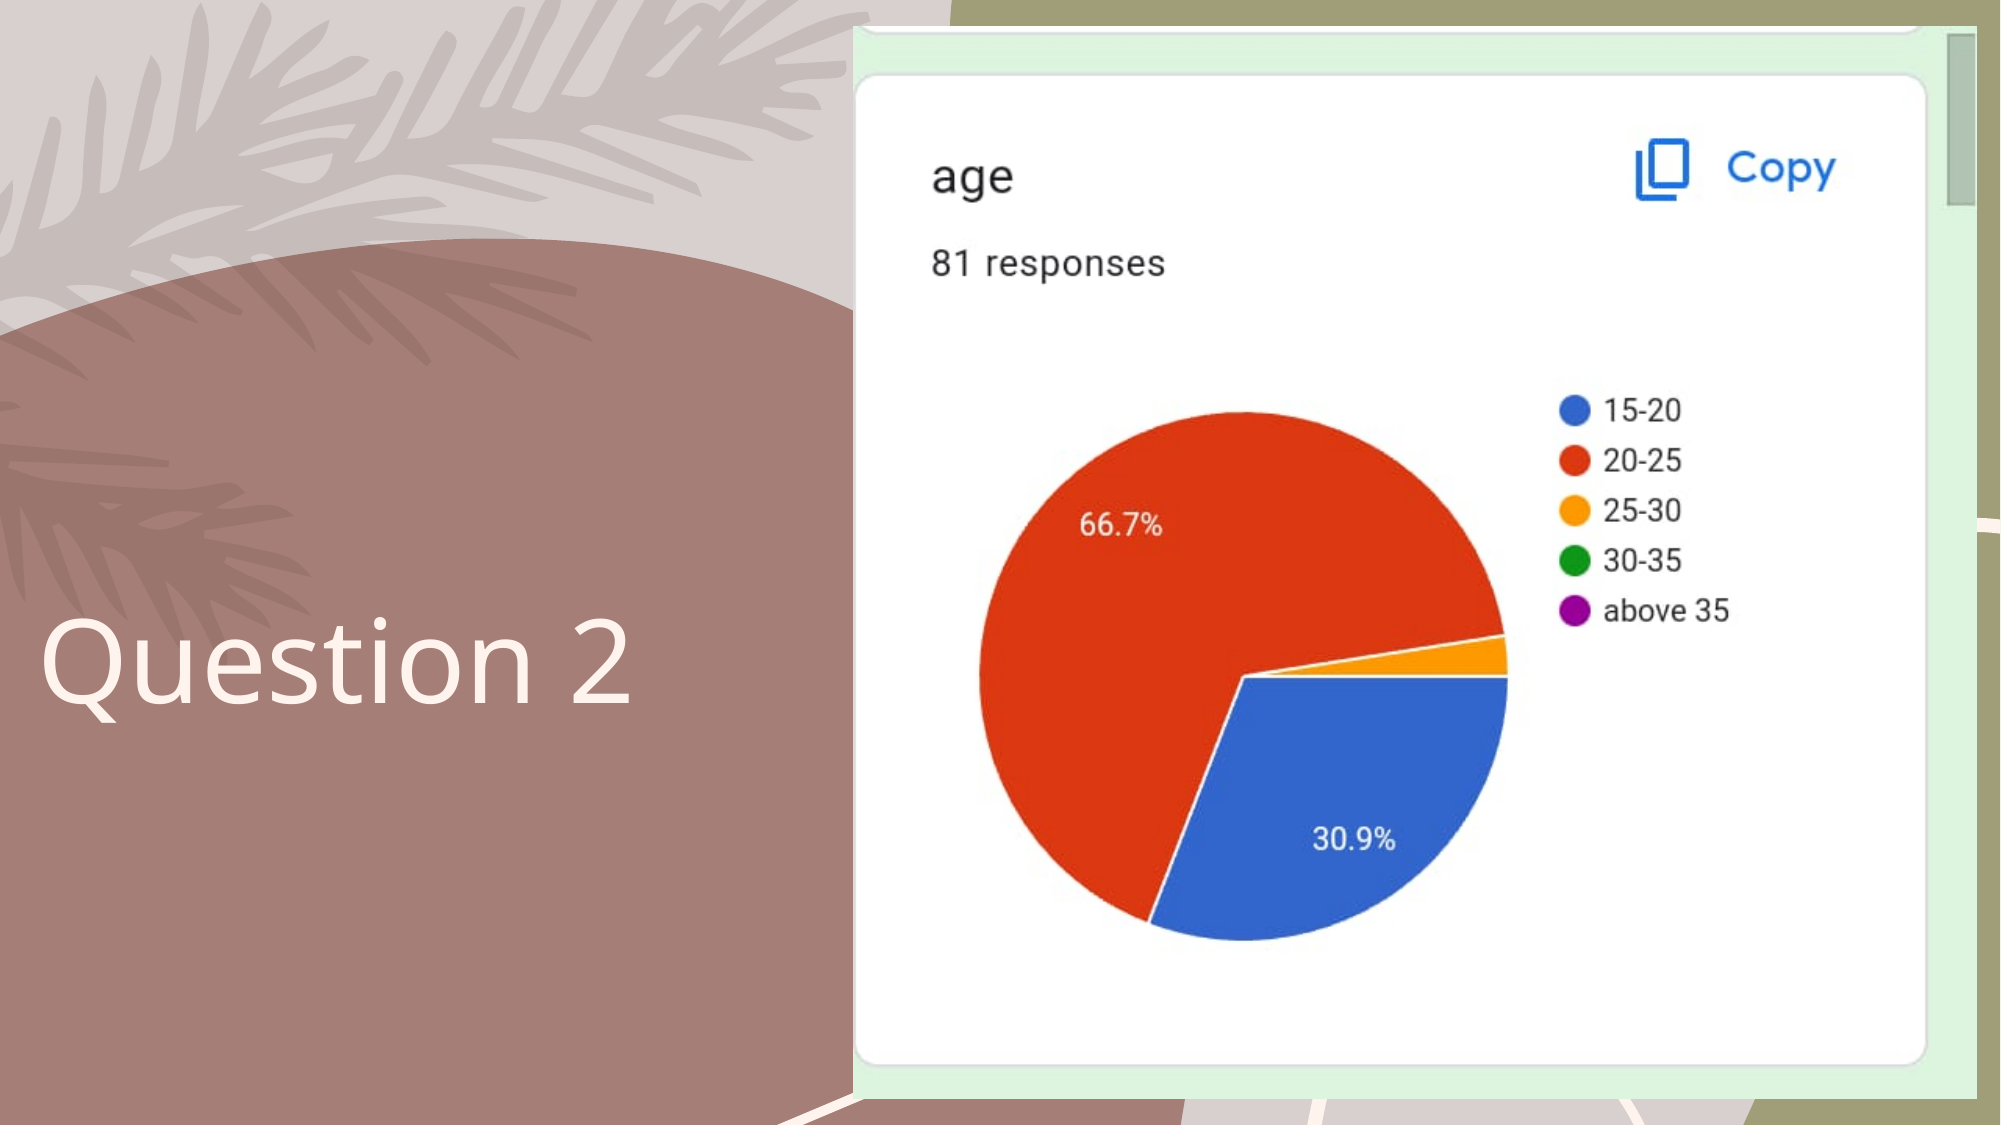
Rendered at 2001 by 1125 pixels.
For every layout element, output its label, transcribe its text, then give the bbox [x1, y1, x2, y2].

picture [853, 26, 1977, 1099]
title Question 2 [22, 445, 817, 737]
